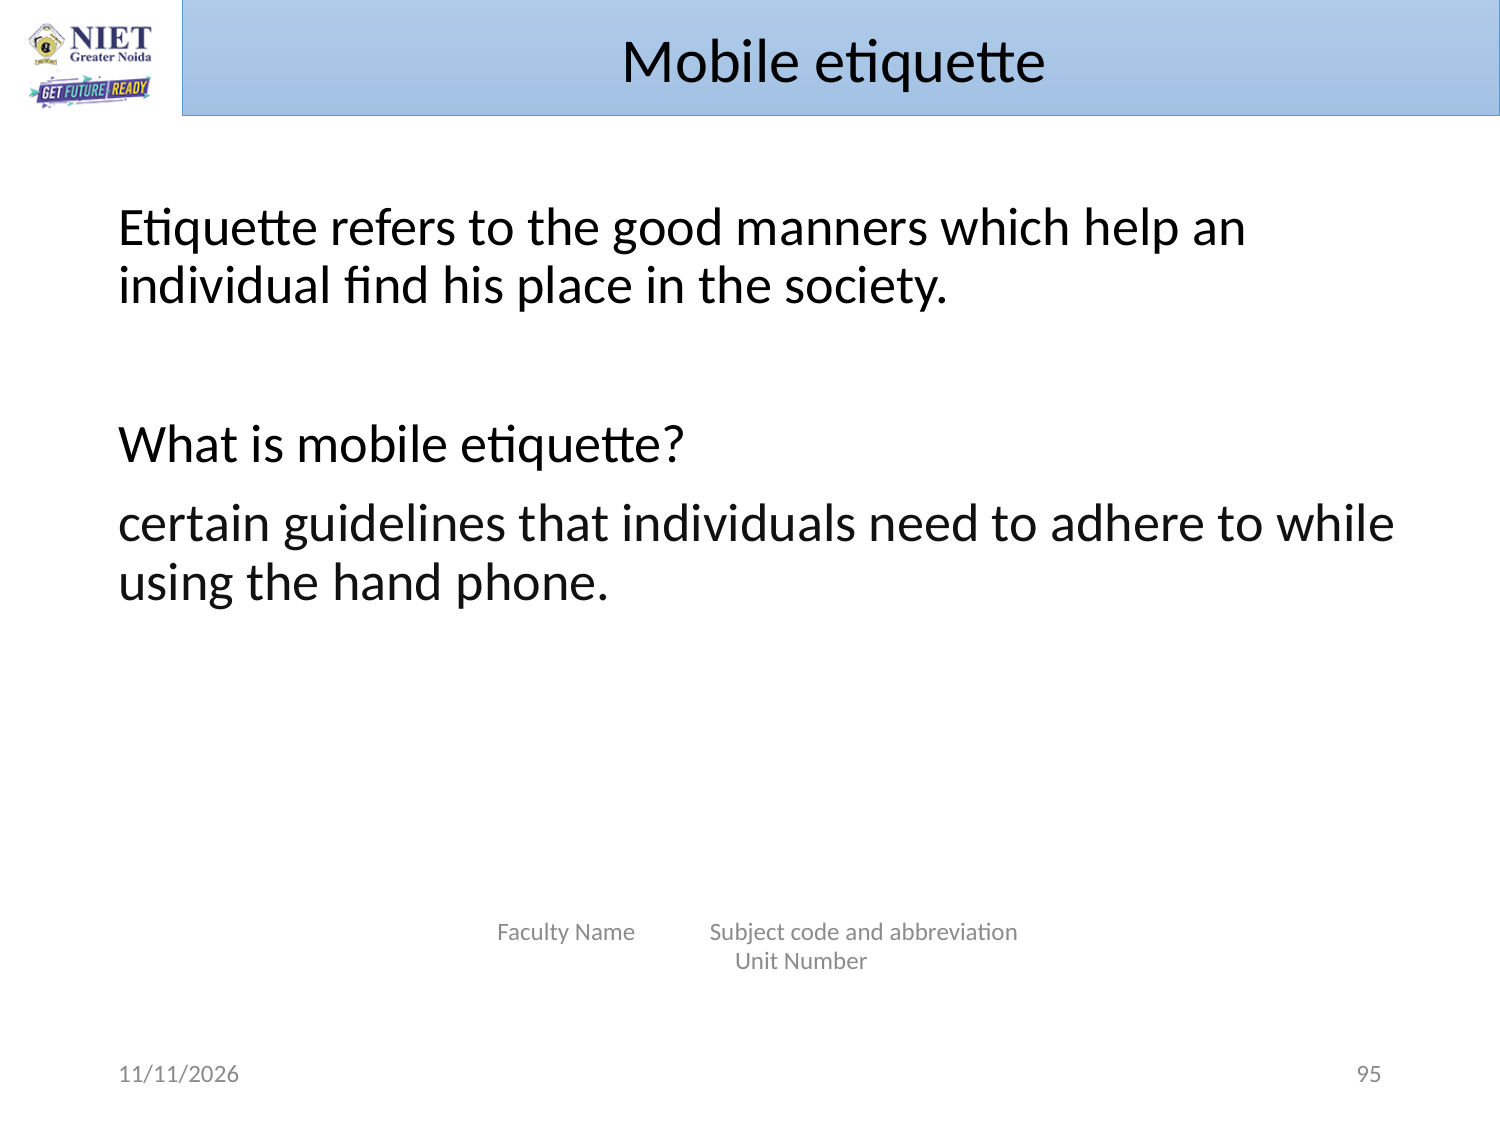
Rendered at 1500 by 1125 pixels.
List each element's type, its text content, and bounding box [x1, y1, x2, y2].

picture [0, 15, 179, 116]
slide_number 95 [1059, 1042, 1397, 1103]
text_box Mobile etiquette [182, 0, 1500, 116]
list Etiquette refers to the good manners which help an individual find his place in the society. What is mobile etiquette? certain guidelines that individuals need to adhere to while using the hand phone. [103, 190, 1421, 892]
footer Faculty Name Subject code and abbreviation Unit Number [459, 922, 1144, 968]
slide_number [103, 1042, 441, 1103]
